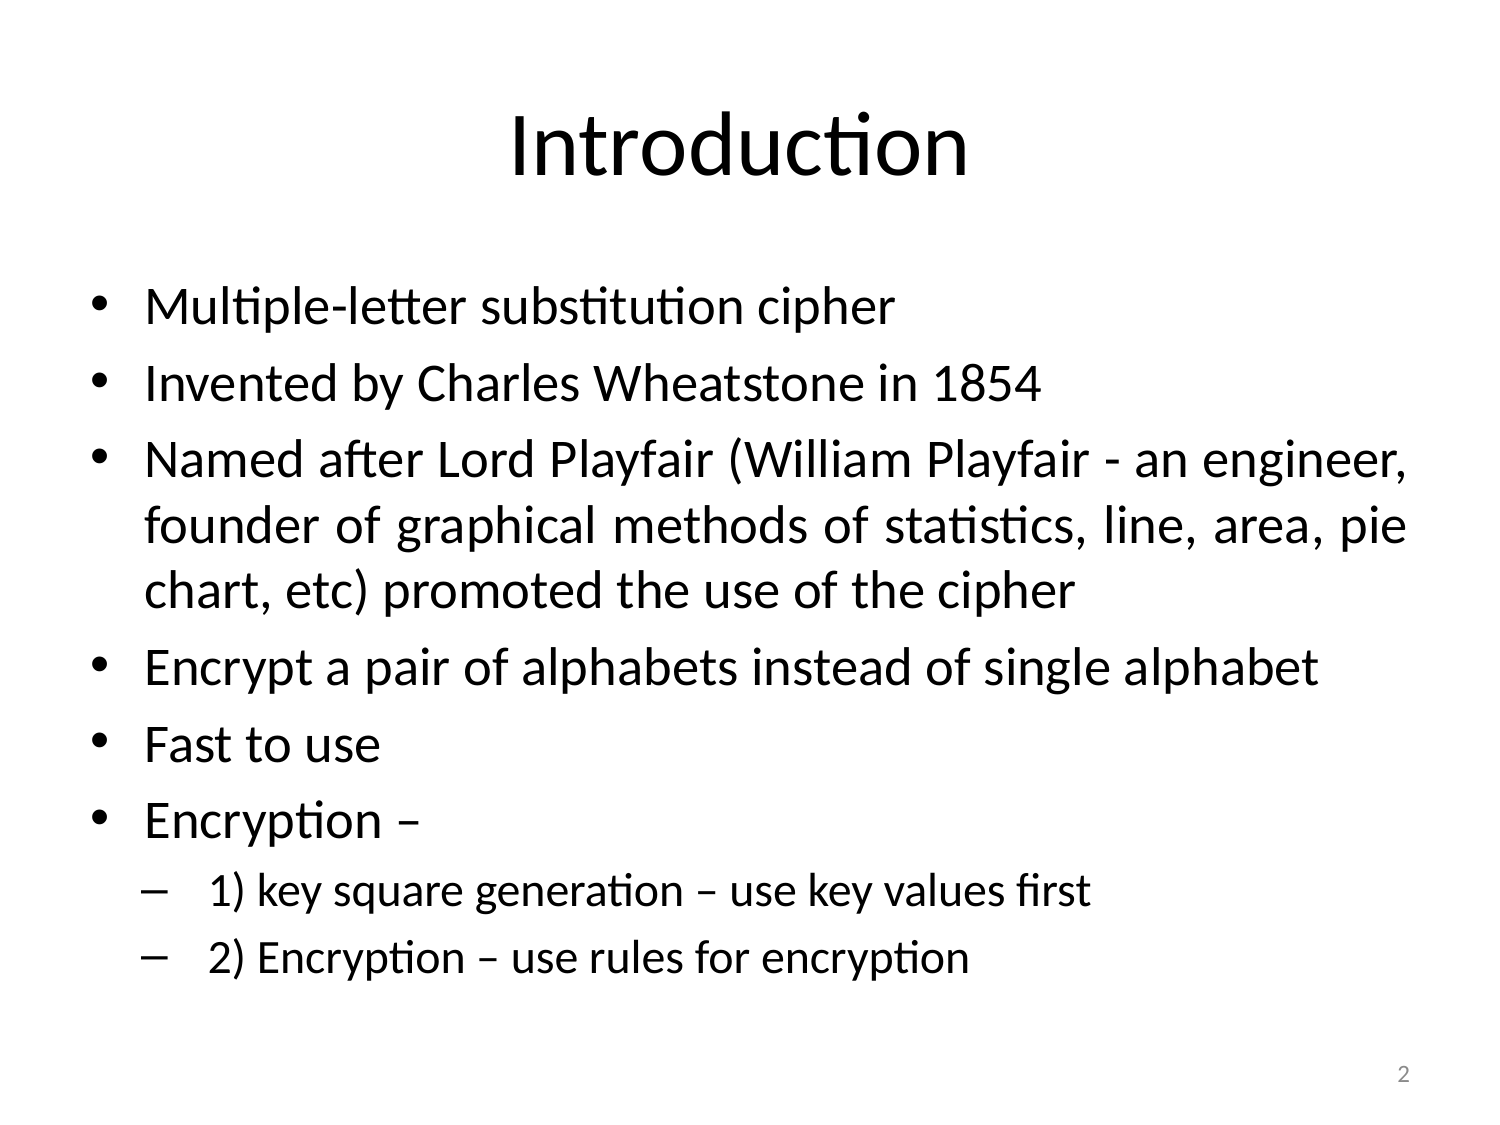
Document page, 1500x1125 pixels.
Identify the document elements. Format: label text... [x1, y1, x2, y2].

title Introduction [75, 45, 1425, 233]
list Multiple-letter substitution cipher Invented by Charles Wheatstone in 1854 Named after Lord Playfair (William Playfair - an engineer, founder of graphical methods of statistics, line, area, pie chart, etc) promoted the use of the cipher Encrypt a pair of alphabets instead of single alphabet Fast to use Encryption – 1) key square generation – use key values first 2) Encryption – use rules for encryption [75, 262, 1425, 1005]
slide_number 2 [1074, 1042, 1425, 1103]
